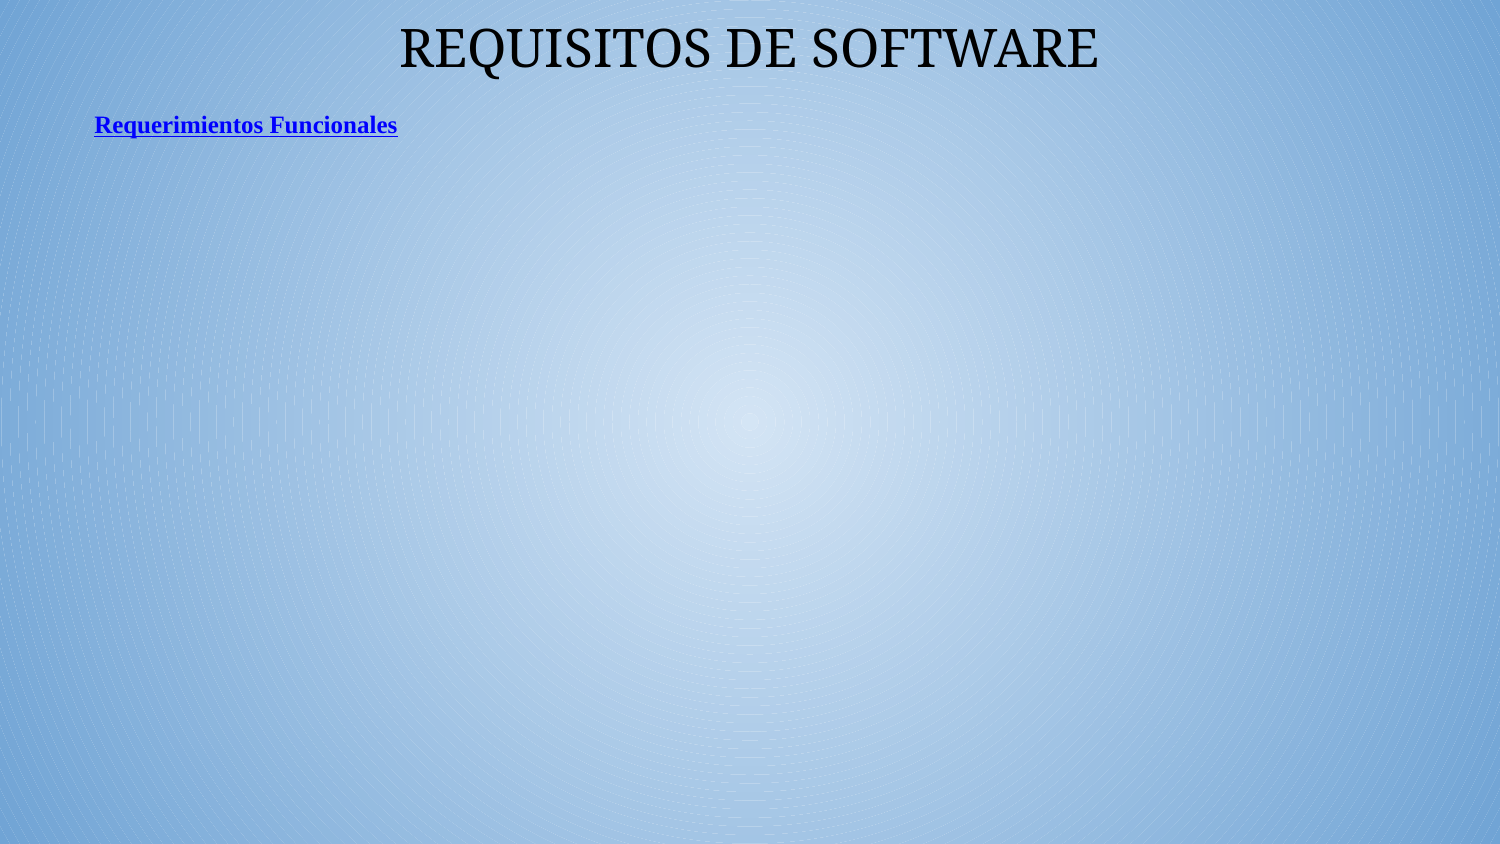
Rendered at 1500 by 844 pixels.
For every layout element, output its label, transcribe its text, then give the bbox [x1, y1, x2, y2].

title REQUISITOS DE SOFTWARE [51, 0, 1449, 94]
text_box Requerimientos Funcionales [77, 93, 978, 154]
